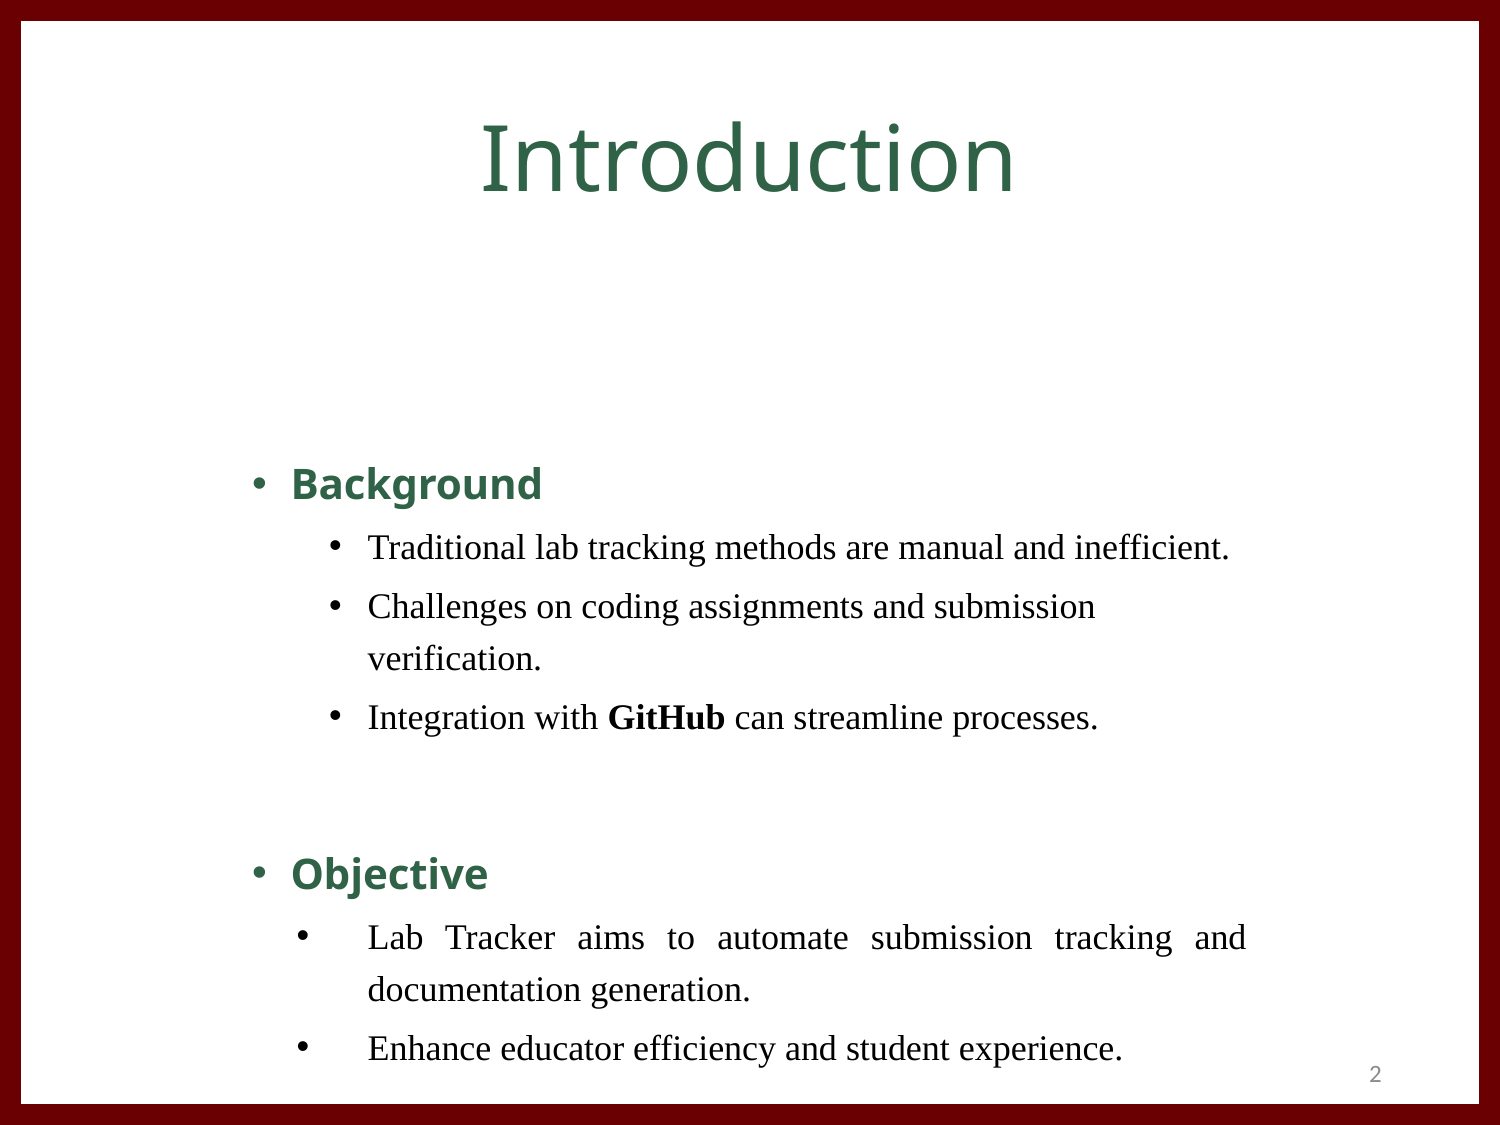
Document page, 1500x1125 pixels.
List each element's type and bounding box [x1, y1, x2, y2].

text_box [0, 0, 1500, 1125]
